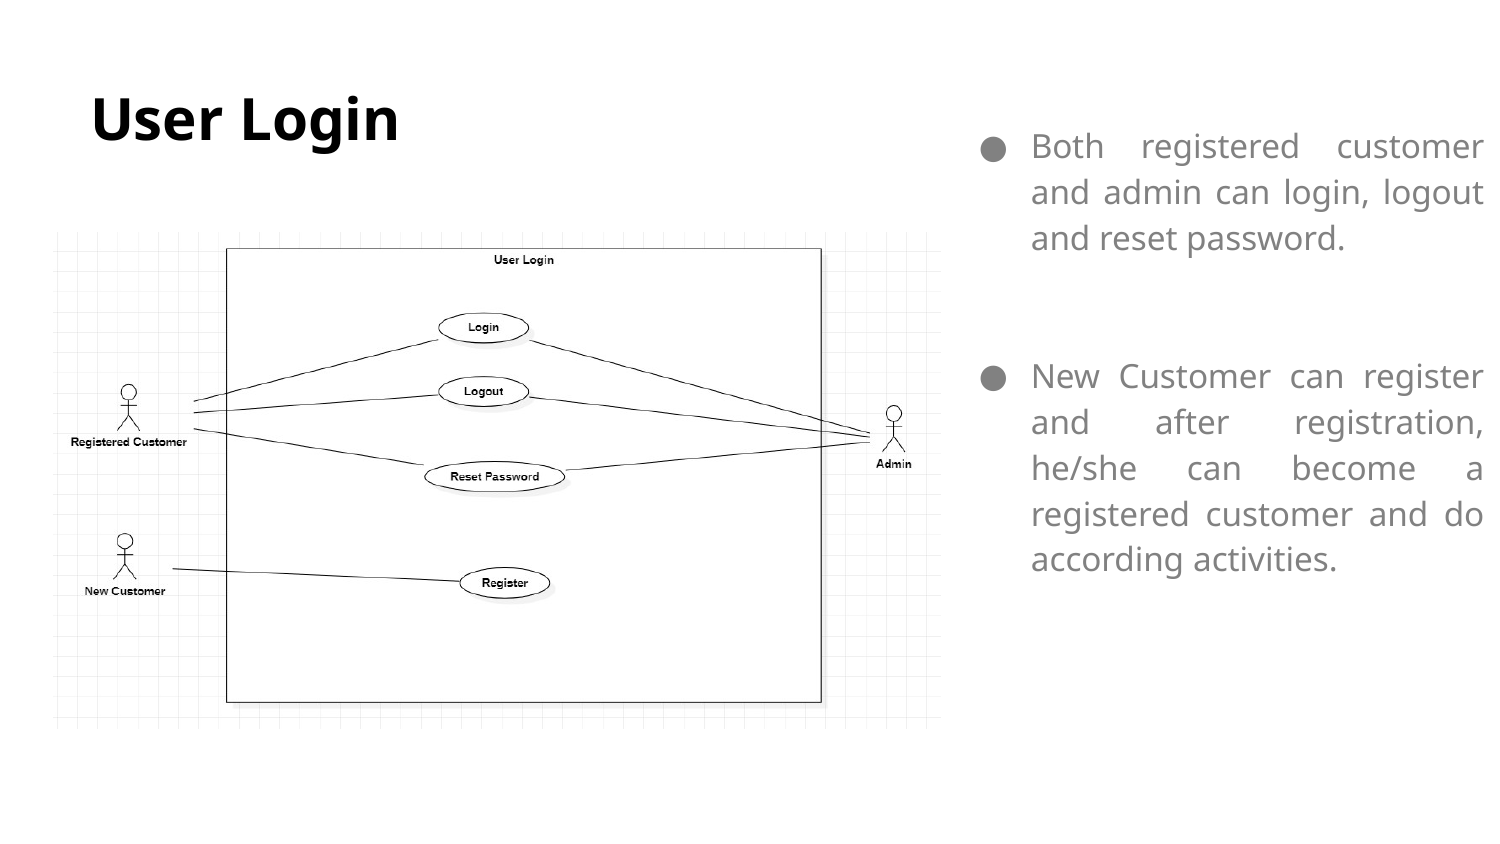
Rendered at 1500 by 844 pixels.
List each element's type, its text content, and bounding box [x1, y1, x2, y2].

picture [53, 231, 941, 729]
title User Login [75, 67, 1425, 162]
list Both registered customer and admin can login, logout and reset password. New Customer can register and after registration, he/she can become a registered customer and do according activities. [940, 104, 1500, 750]
